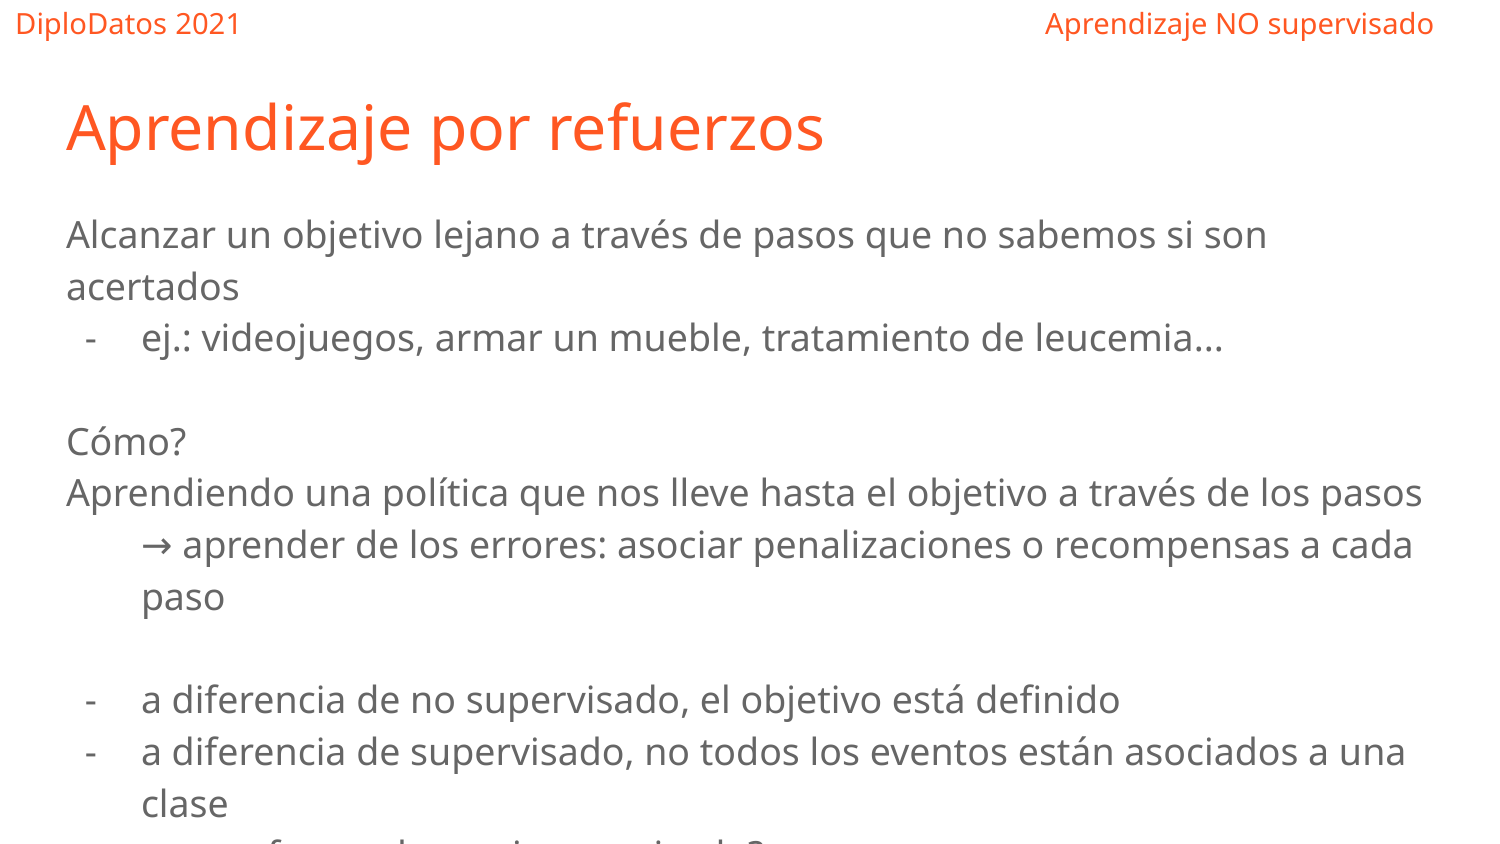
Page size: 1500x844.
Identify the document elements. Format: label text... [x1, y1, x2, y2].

text_box Aprendizaje por refuerzos [51, 72, 1449, 167]
text_box Alcanzar un objetivo lejano a través de pasos que no sabemos si son acertados ej.: videojuegos, armar un mueble, tratamiento de leucemia... Cómo? Aprendiendo una política que nos lleve hasta el objetivo a través de los pasos → aprender de los errores: asociar penalizaciones o recompensas a cada paso a diferencia de no supervisado, el objetivo está definido a diferencia de supervisado, no todos los eventos están asociados a una clase es una forma de semi-supervisado? [51, 189, 1449, 750]
